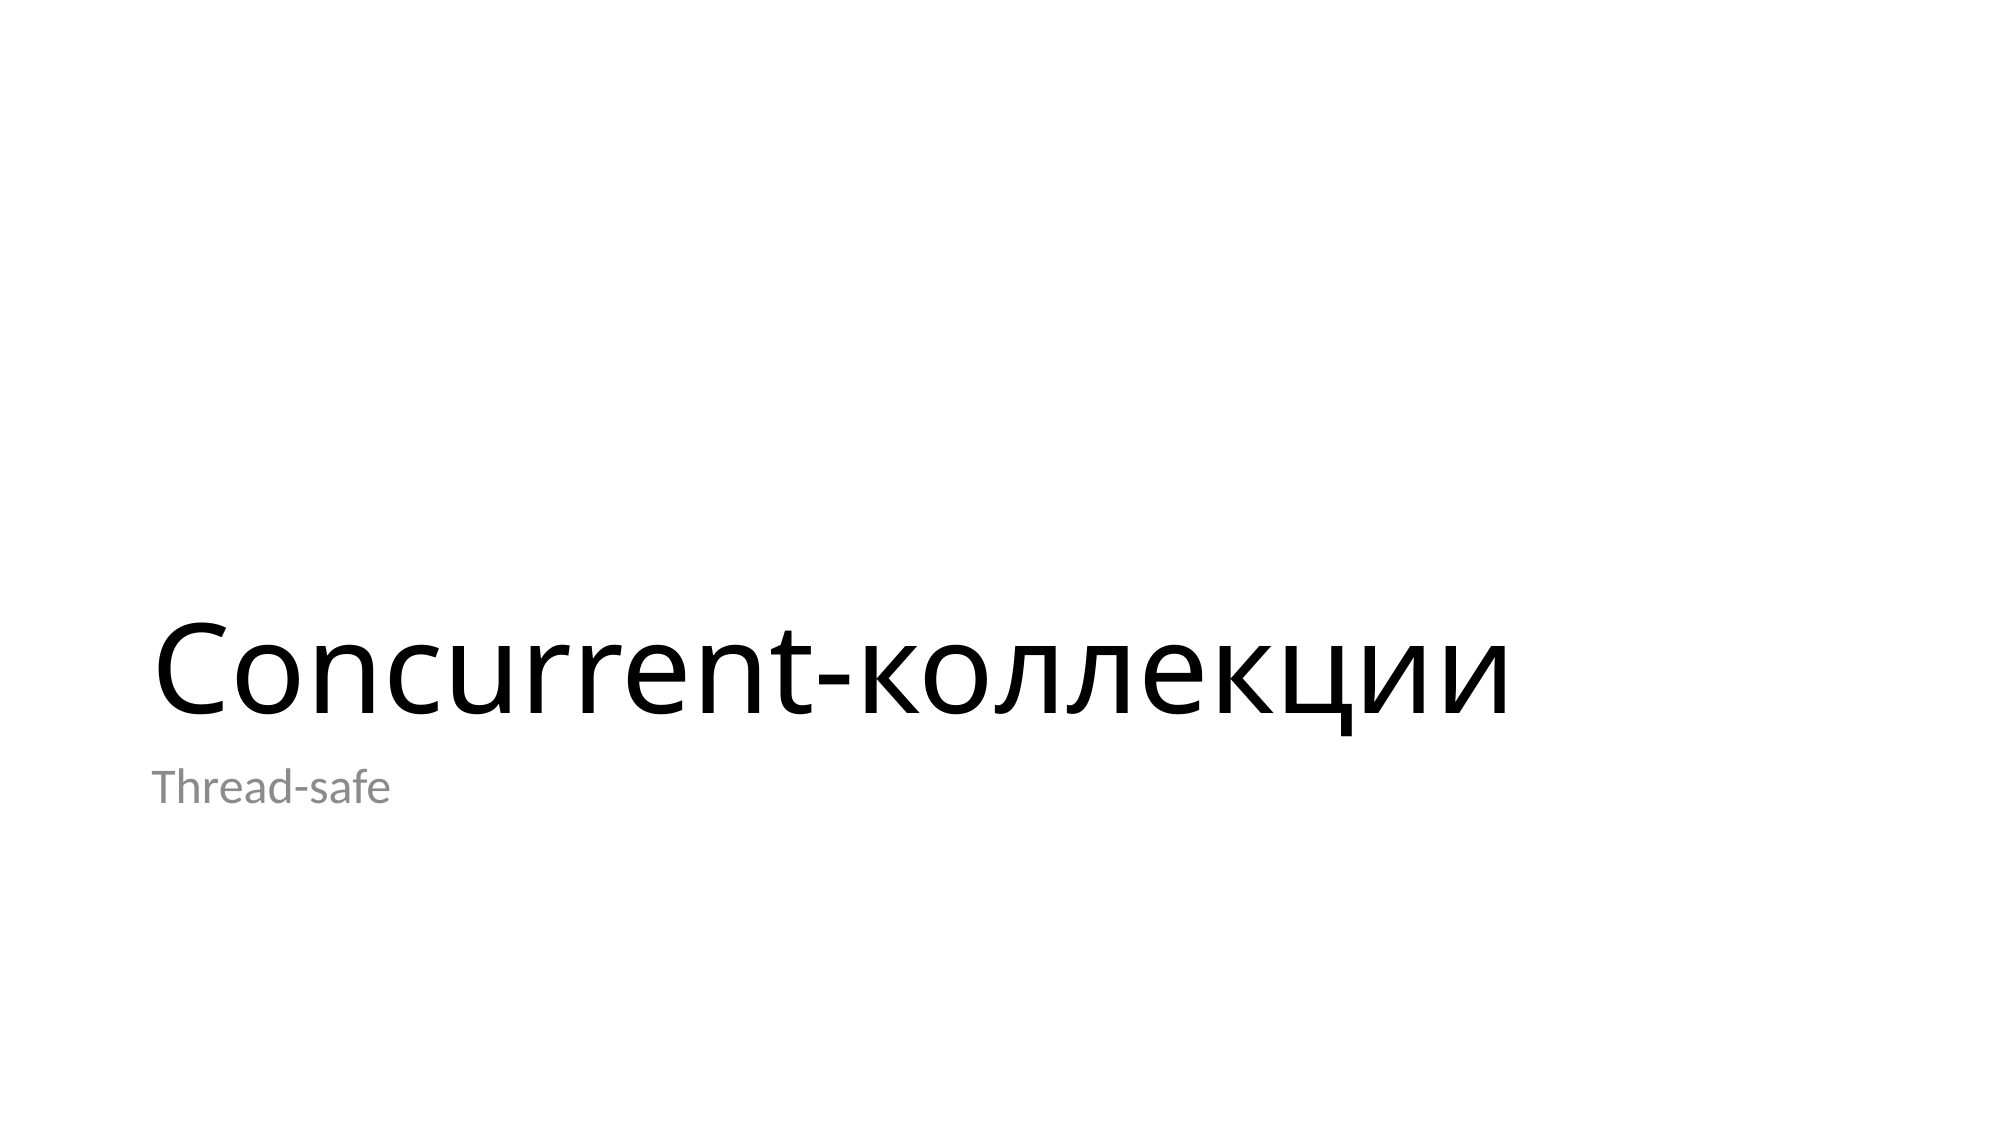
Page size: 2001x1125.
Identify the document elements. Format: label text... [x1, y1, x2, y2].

title Concurrent-коллекции [136, 280, 1862, 749]
list Thread-safe [136, 752, 1862, 999]
